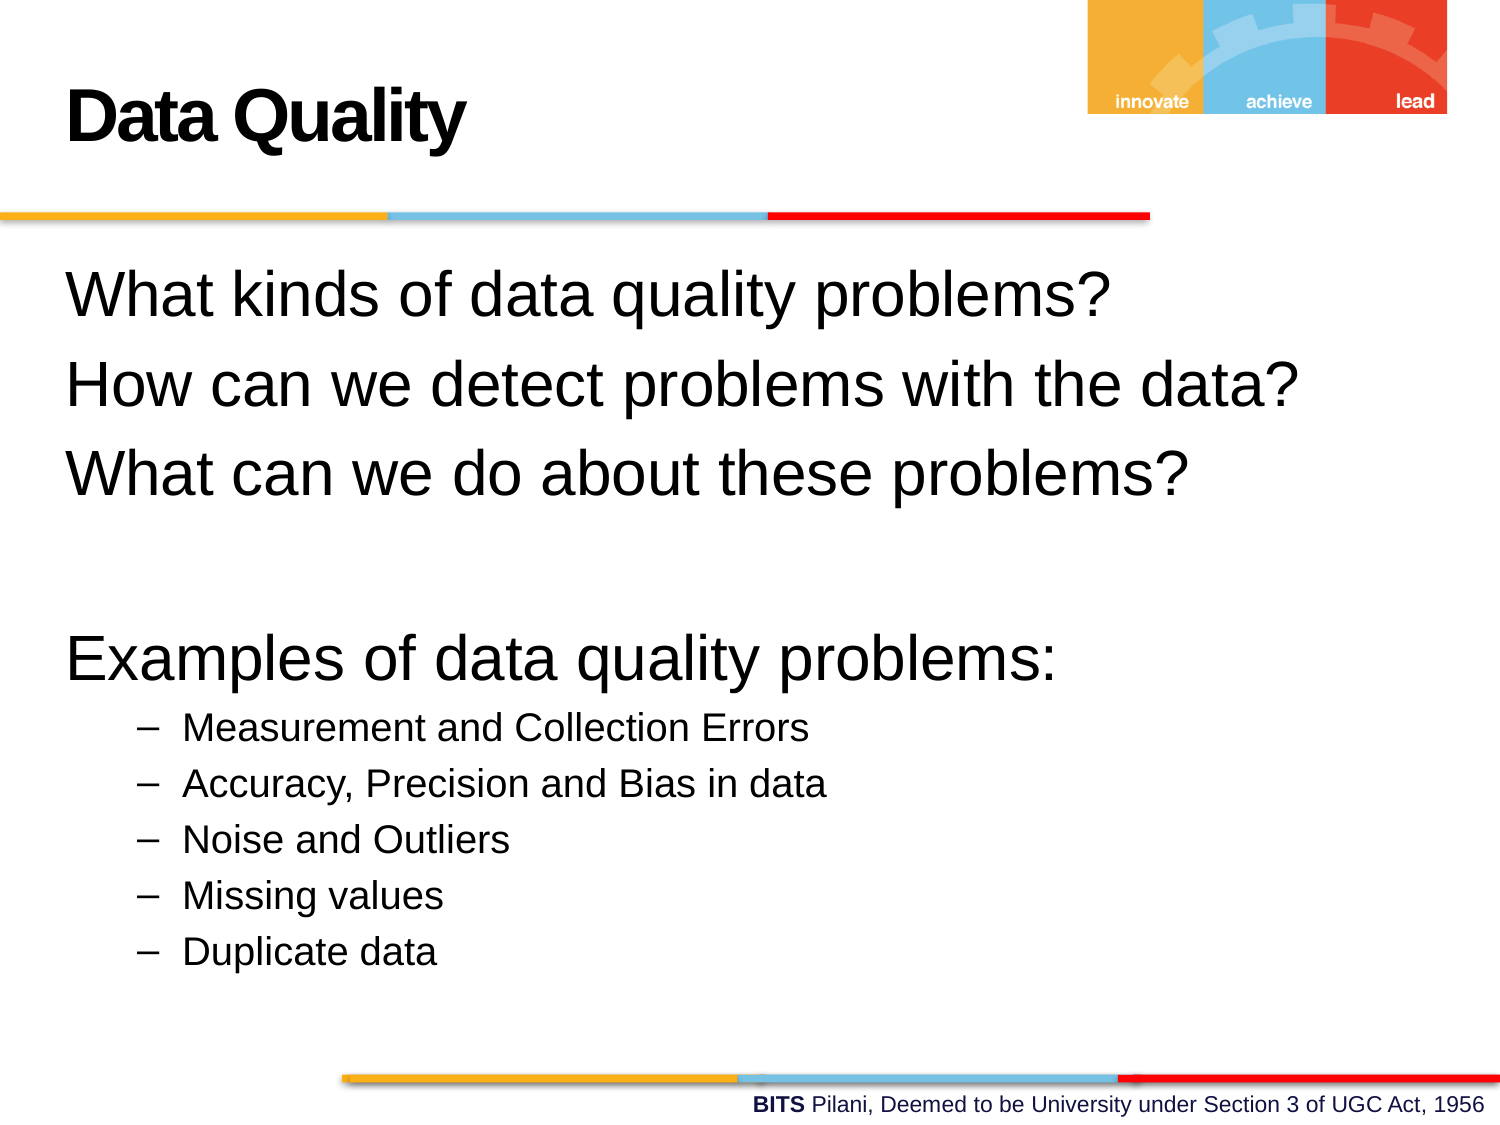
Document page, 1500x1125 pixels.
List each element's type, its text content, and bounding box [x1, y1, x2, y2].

list Data Quality [50, 24, 1088, 213]
picture [1087, 0, 1448, 114]
list What kinds of data quality problems? How can we detect problems with the data? What can we do about these problems? Examples of data quality problems: Measurement and Collection Errors Accuracy, Precision and Bias in data Noise and Outliers Missing values Duplicate data [50, 245, 1400, 988]
